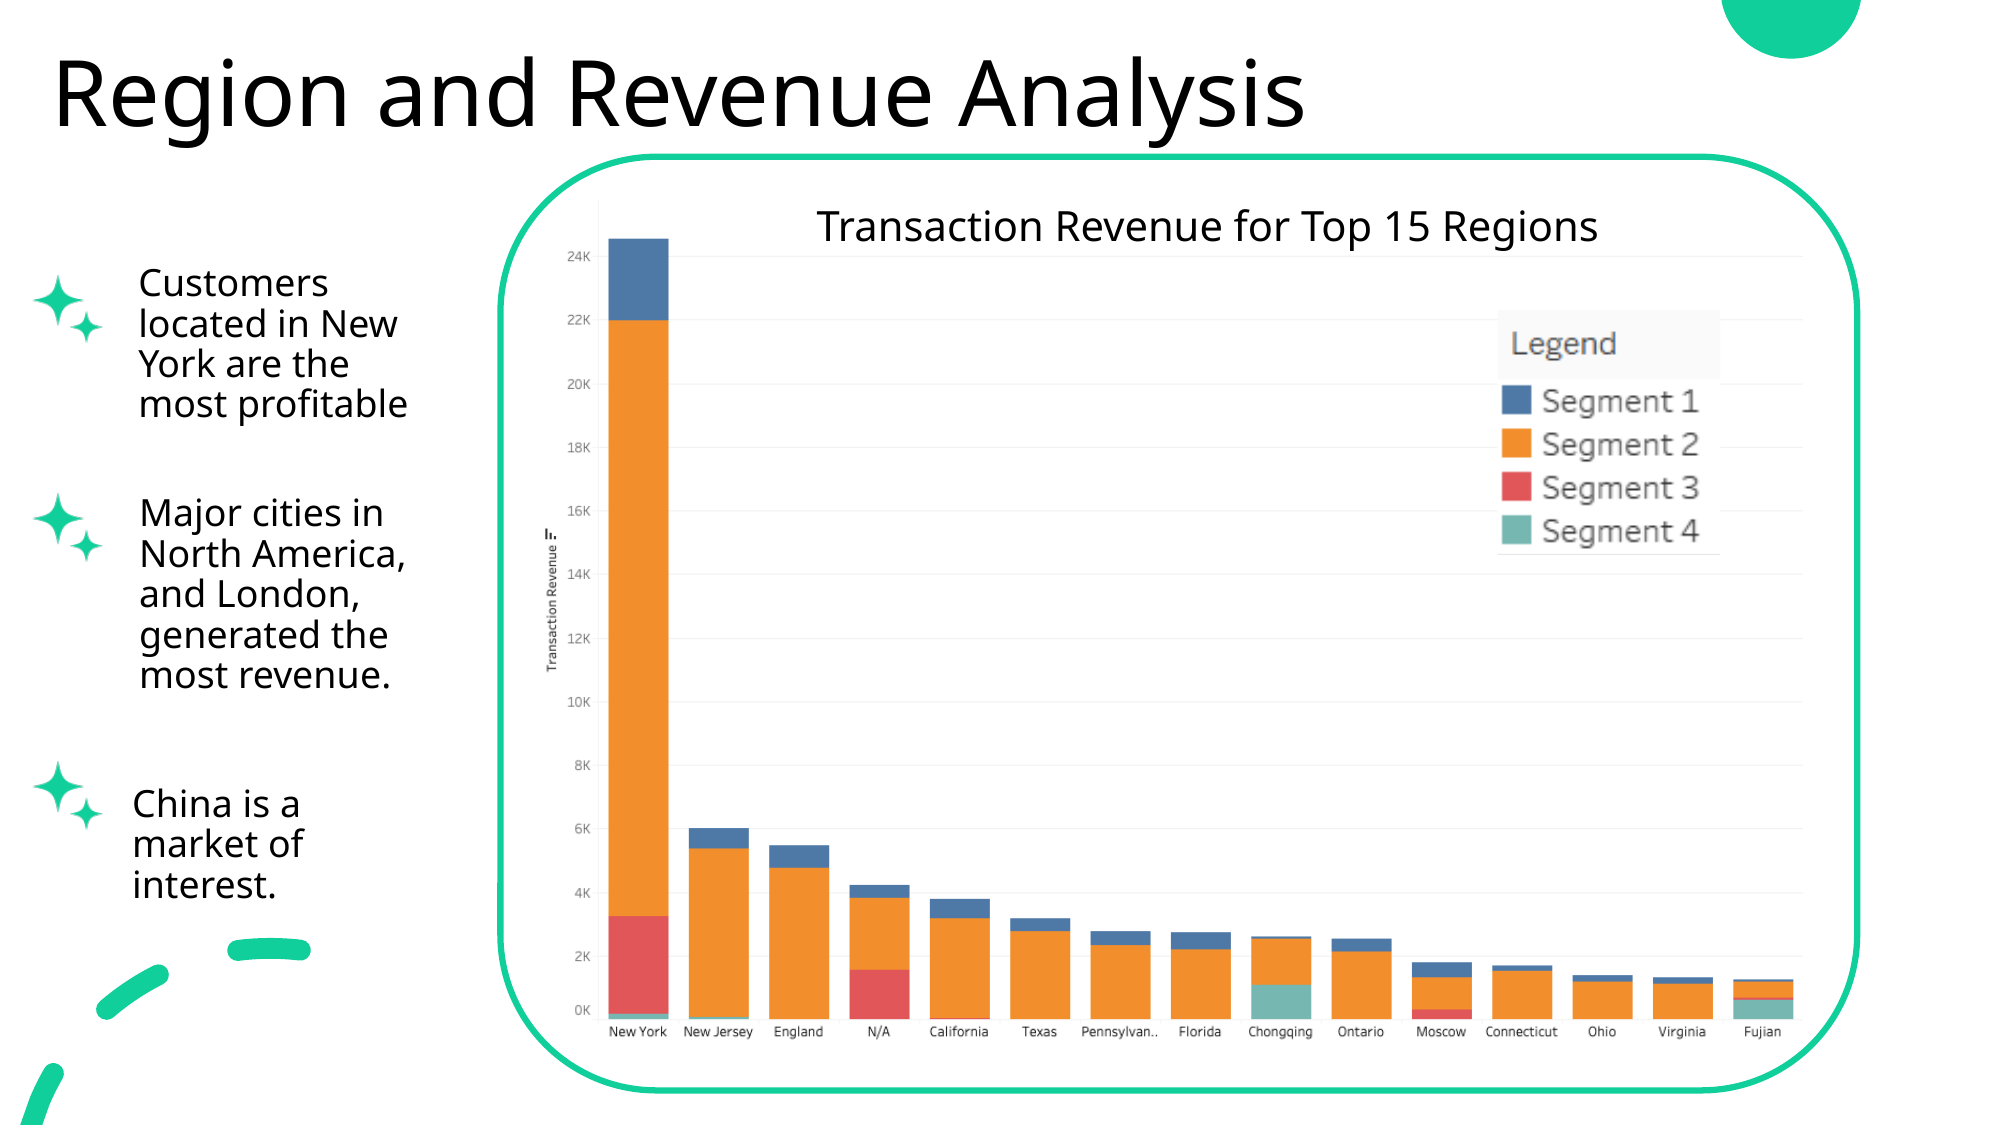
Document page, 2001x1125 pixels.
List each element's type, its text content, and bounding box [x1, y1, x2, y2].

list Customers located in New York are the most profitable [123, 256, 453, 608]
picture [32, 274, 103, 344]
picture [32, 760, 103, 831]
text_box Major cities in North America, and London, generated the most revenue. [124, 486, 453, 838]
text_box [545, 178, 1859, 1092]
text_box China is a market of interest. [117, 777, 446, 1125]
text_box Transaction Revenue for Top 15 Regions [633, 119, 1783, 198]
title Region and Revenue Analysis [36, 0, 1762, 206]
text_box [499, 207, 540, 1041]
picture [540, 198, 1803, 1046]
text_box [548, 157, 633, 198]
picture [32, 492, 103, 563]
